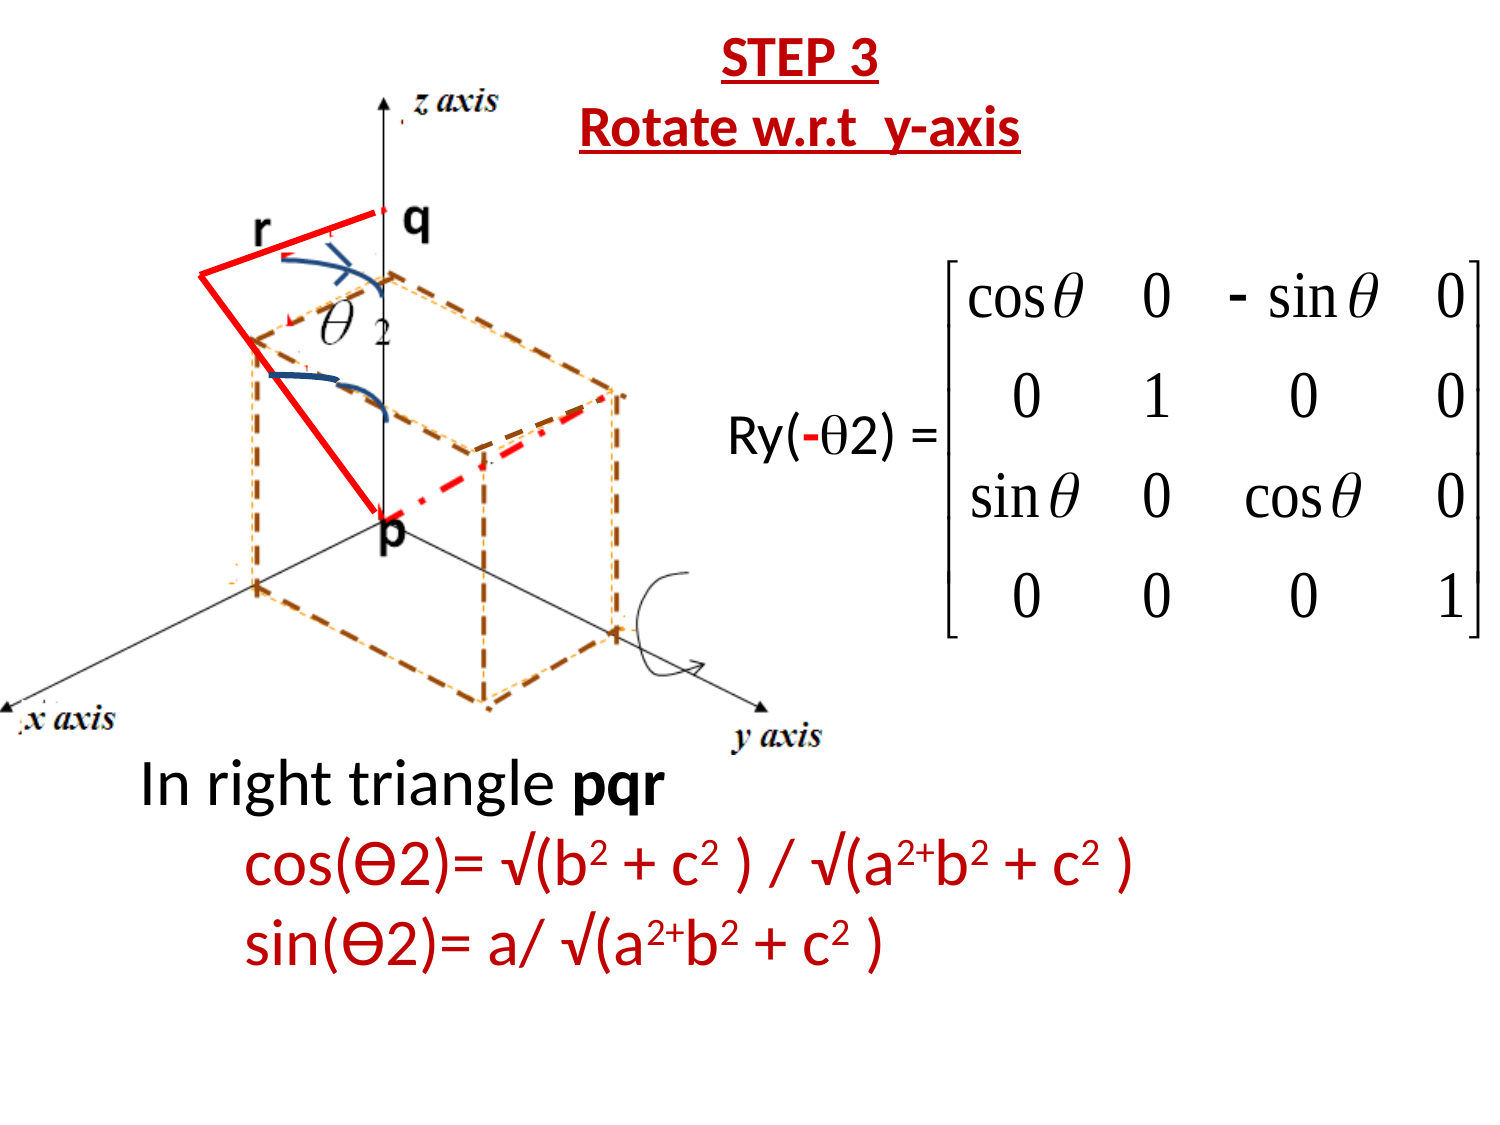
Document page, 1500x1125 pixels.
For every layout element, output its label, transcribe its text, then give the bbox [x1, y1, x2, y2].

picture [0, 87, 827, 755]
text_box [168, 305, 407, 482]
text_box Ry(-2) = [830, 389, 928, 544]
text_box In right triangle pqr cos(Ѳ2)= √(b2 + c2 ) / √(a2+b2 + c2 ) sin(Ѳ2)= a/ √(a2+b2 + c2 ) [125, 731, 1200, 1077]
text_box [474, 399, 601, 451]
text_box STEP 3 Rotate w.r.t y-axis [549, 10, 1050, 235]
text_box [933, 249, 1500, 651]
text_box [199, 212, 376, 276]
